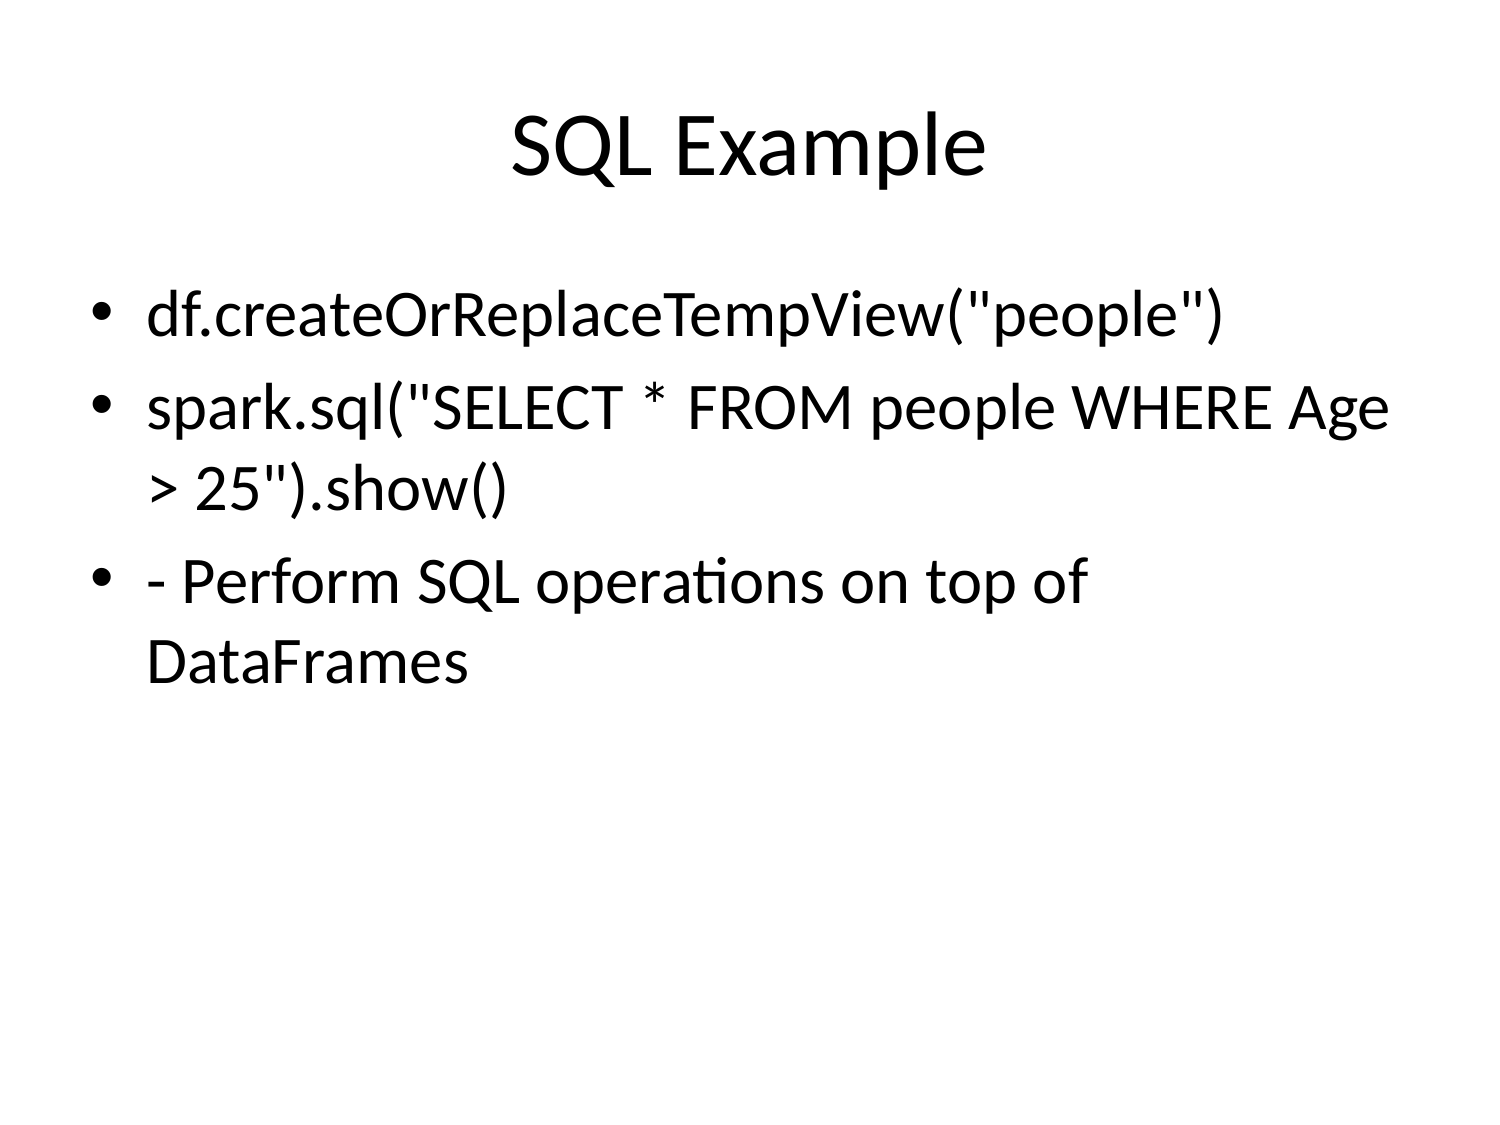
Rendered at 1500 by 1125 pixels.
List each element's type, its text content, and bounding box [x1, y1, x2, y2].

title SQL Example [75, 45, 1425, 233]
list df.createOrReplaceTempView("people") spark.sql("SELECT * FROM people WHERE Age > 25").show() - Perform SQL operations on top of DataFrames [75, 262, 1425, 1005]
